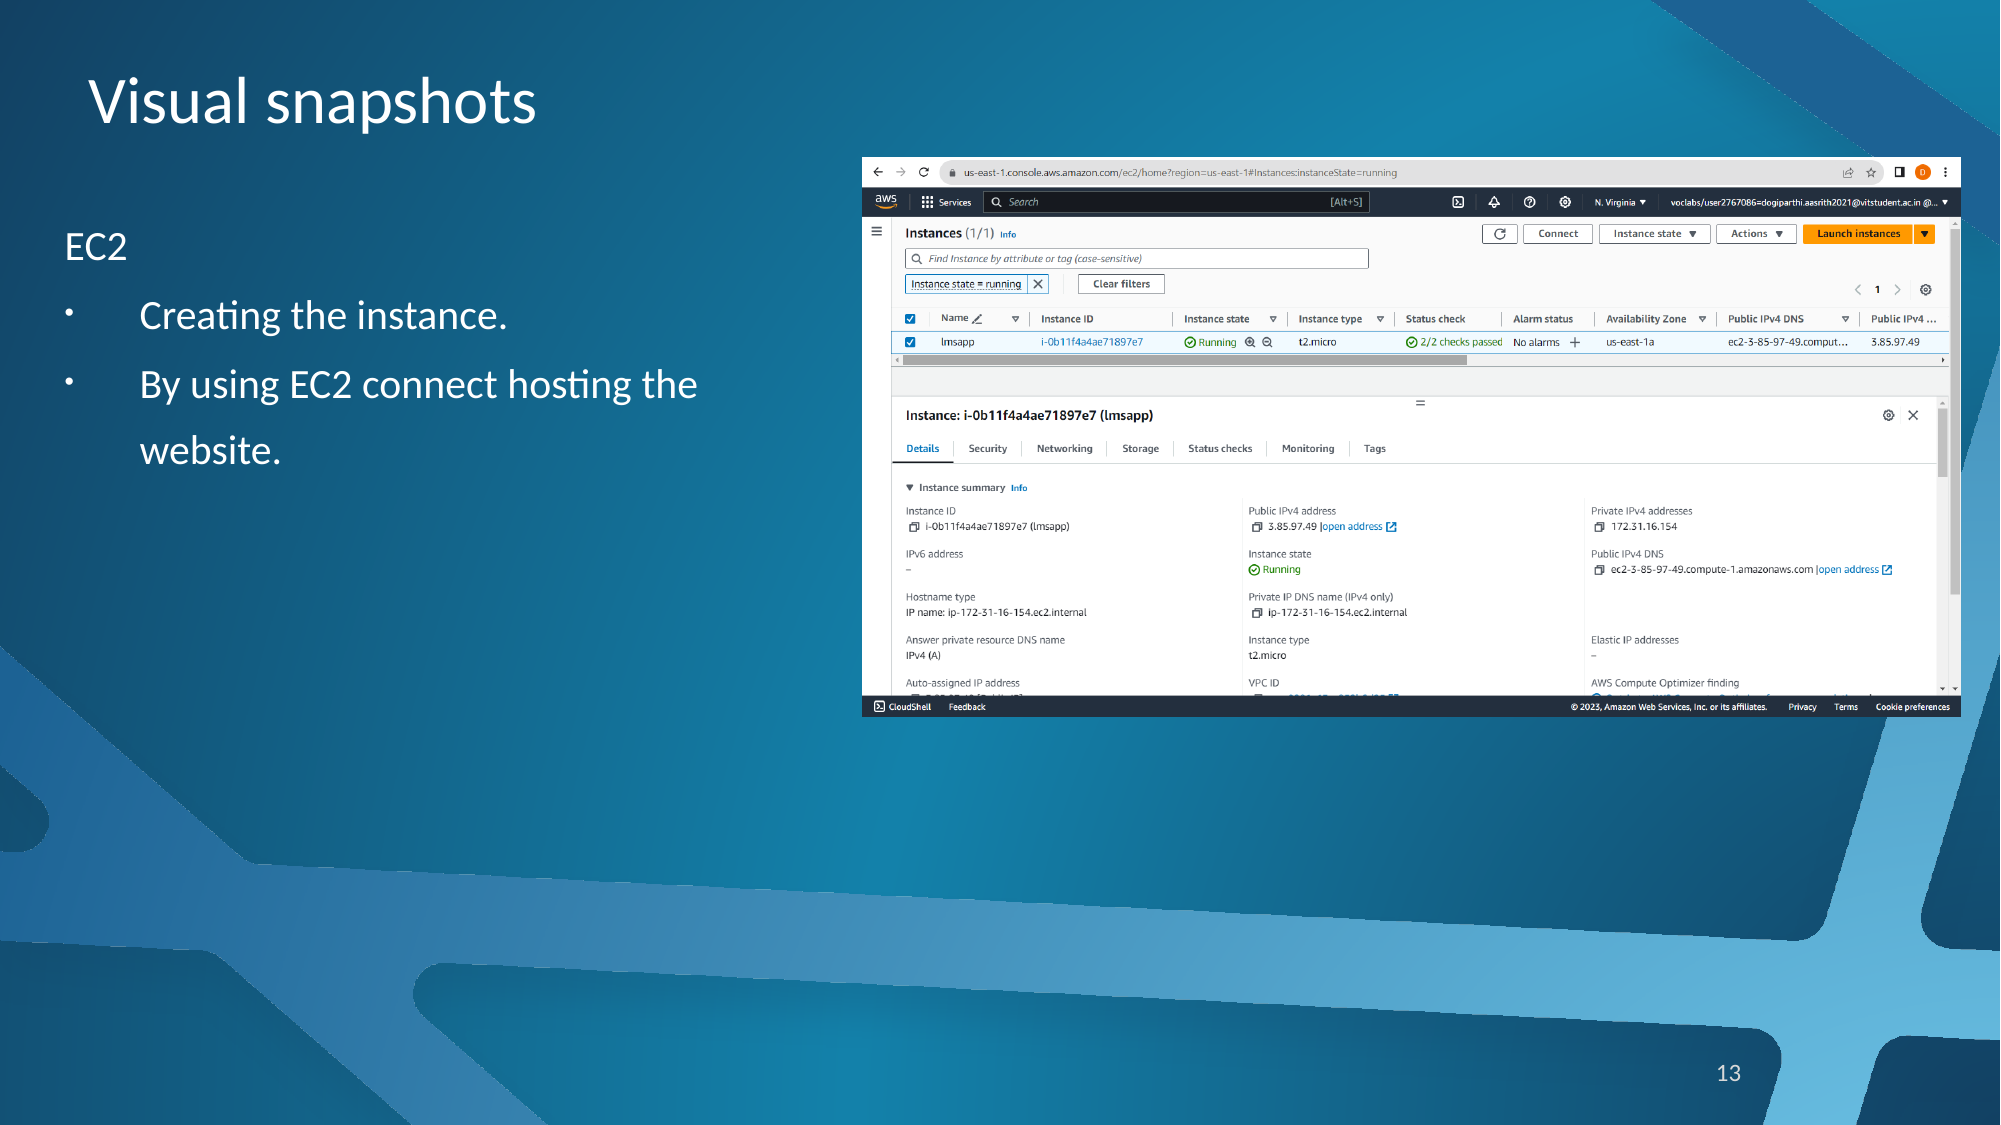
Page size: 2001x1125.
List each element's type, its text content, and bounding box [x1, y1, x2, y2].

text_box EC2 Creating the instance. By using EC2 connect hosting the website. [62, 200, 763, 611]
title Visual snapshots [86, 54, 549, 245]
slide_number 13 [1709, 1060, 1748, 1125]
picture [0, 0, 2000, 1125]
